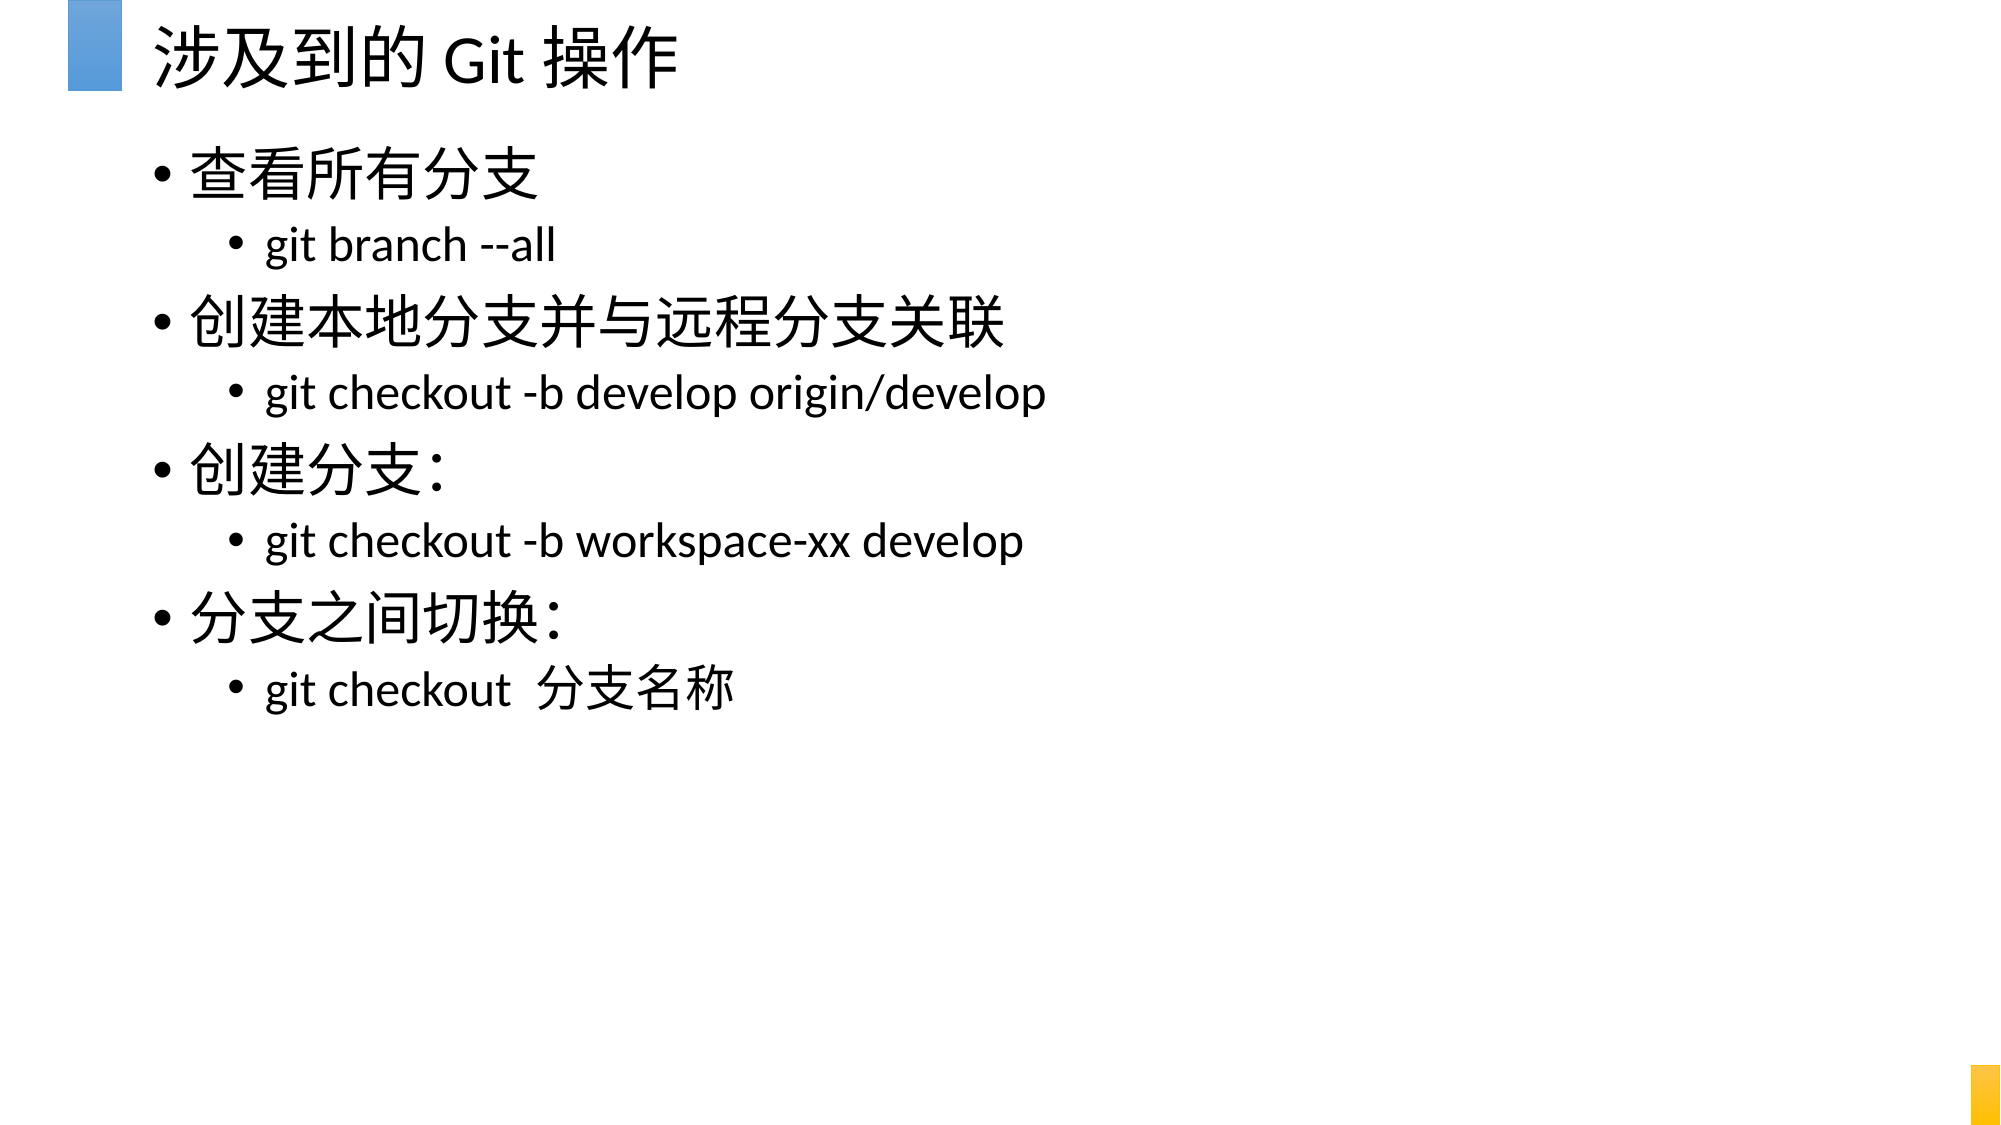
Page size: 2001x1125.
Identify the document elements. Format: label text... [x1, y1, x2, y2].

list 查看所有分支 git branch --all 创建本地分支并与远程分支关联 git checkout -b develop origin/develop 创建分支： git checkout -b workspace-xx develop 分支之间切换： git checkout 分支名称 [137, 137, 1863, 1014]
title 涉及到的Git操作 [137, 15, 1863, 107]
